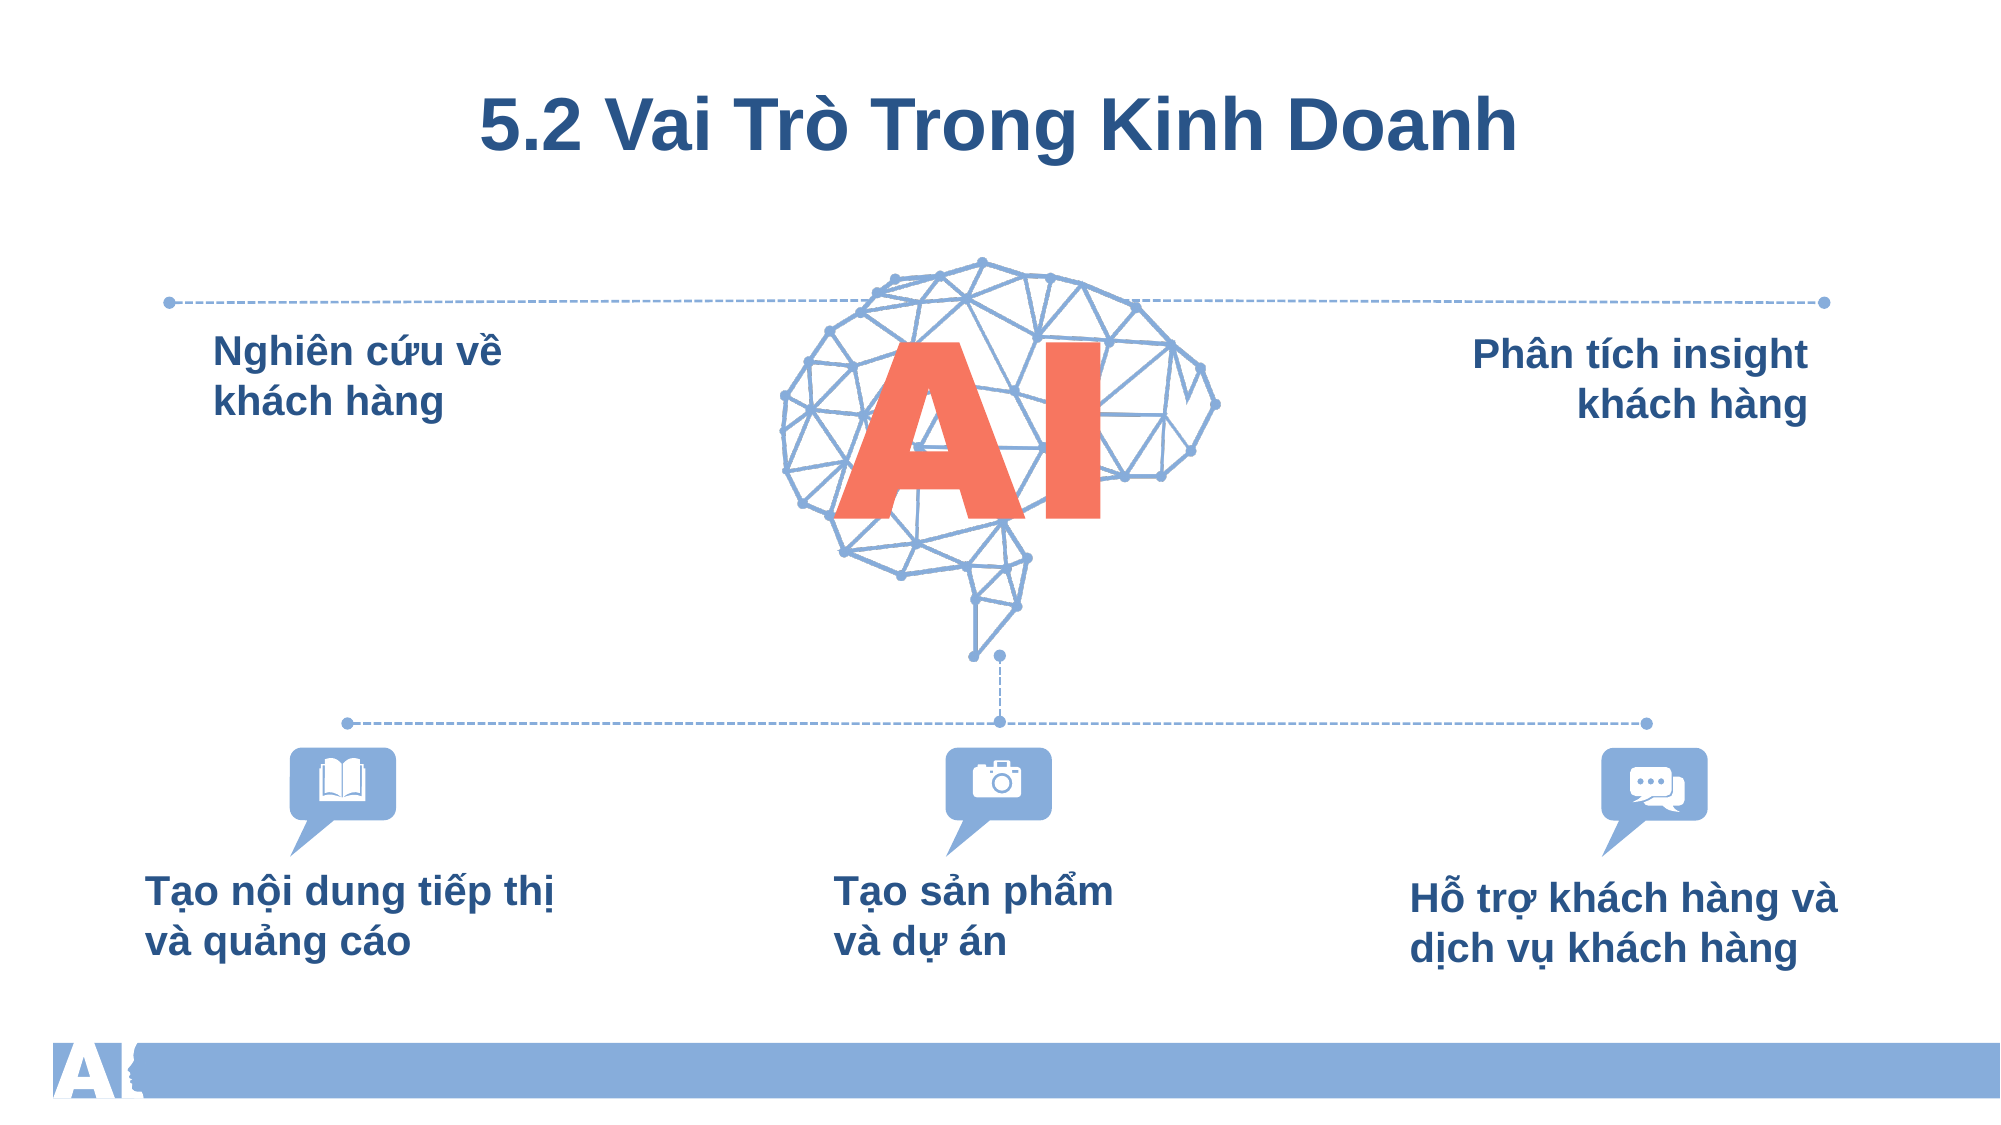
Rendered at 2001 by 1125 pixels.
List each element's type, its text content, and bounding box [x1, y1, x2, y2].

text_box [971, 759, 1023, 799]
text_box Phân tích insight khách hàng [1443, 326, 1809, 428]
text_box Hỗ trợ khách hàng và dịch vụ khách hàng [1409, 871, 1850, 972]
picture [778, 257, 1221, 662]
text_box Tạo sản phẩm và dự án [833, 863, 1128, 964]
text_box [1629, 765, 1686, 814]
text_box [944, 746, 1053, 858]
text_box [318, 756, 367, 803]
text_box Tạo nội dung tiếp thị và quảng cáo [145, 863, 586, 964]
text_box [288, 746, 398, 858]
list 5.2 Vai Trò Trong Kinh Doanh [0, 55, 2000, 186]
text_box Nghiên cứu về khách hàng [213, 324, 517, 425]
text_box [1600, 746, 1709, 858]
